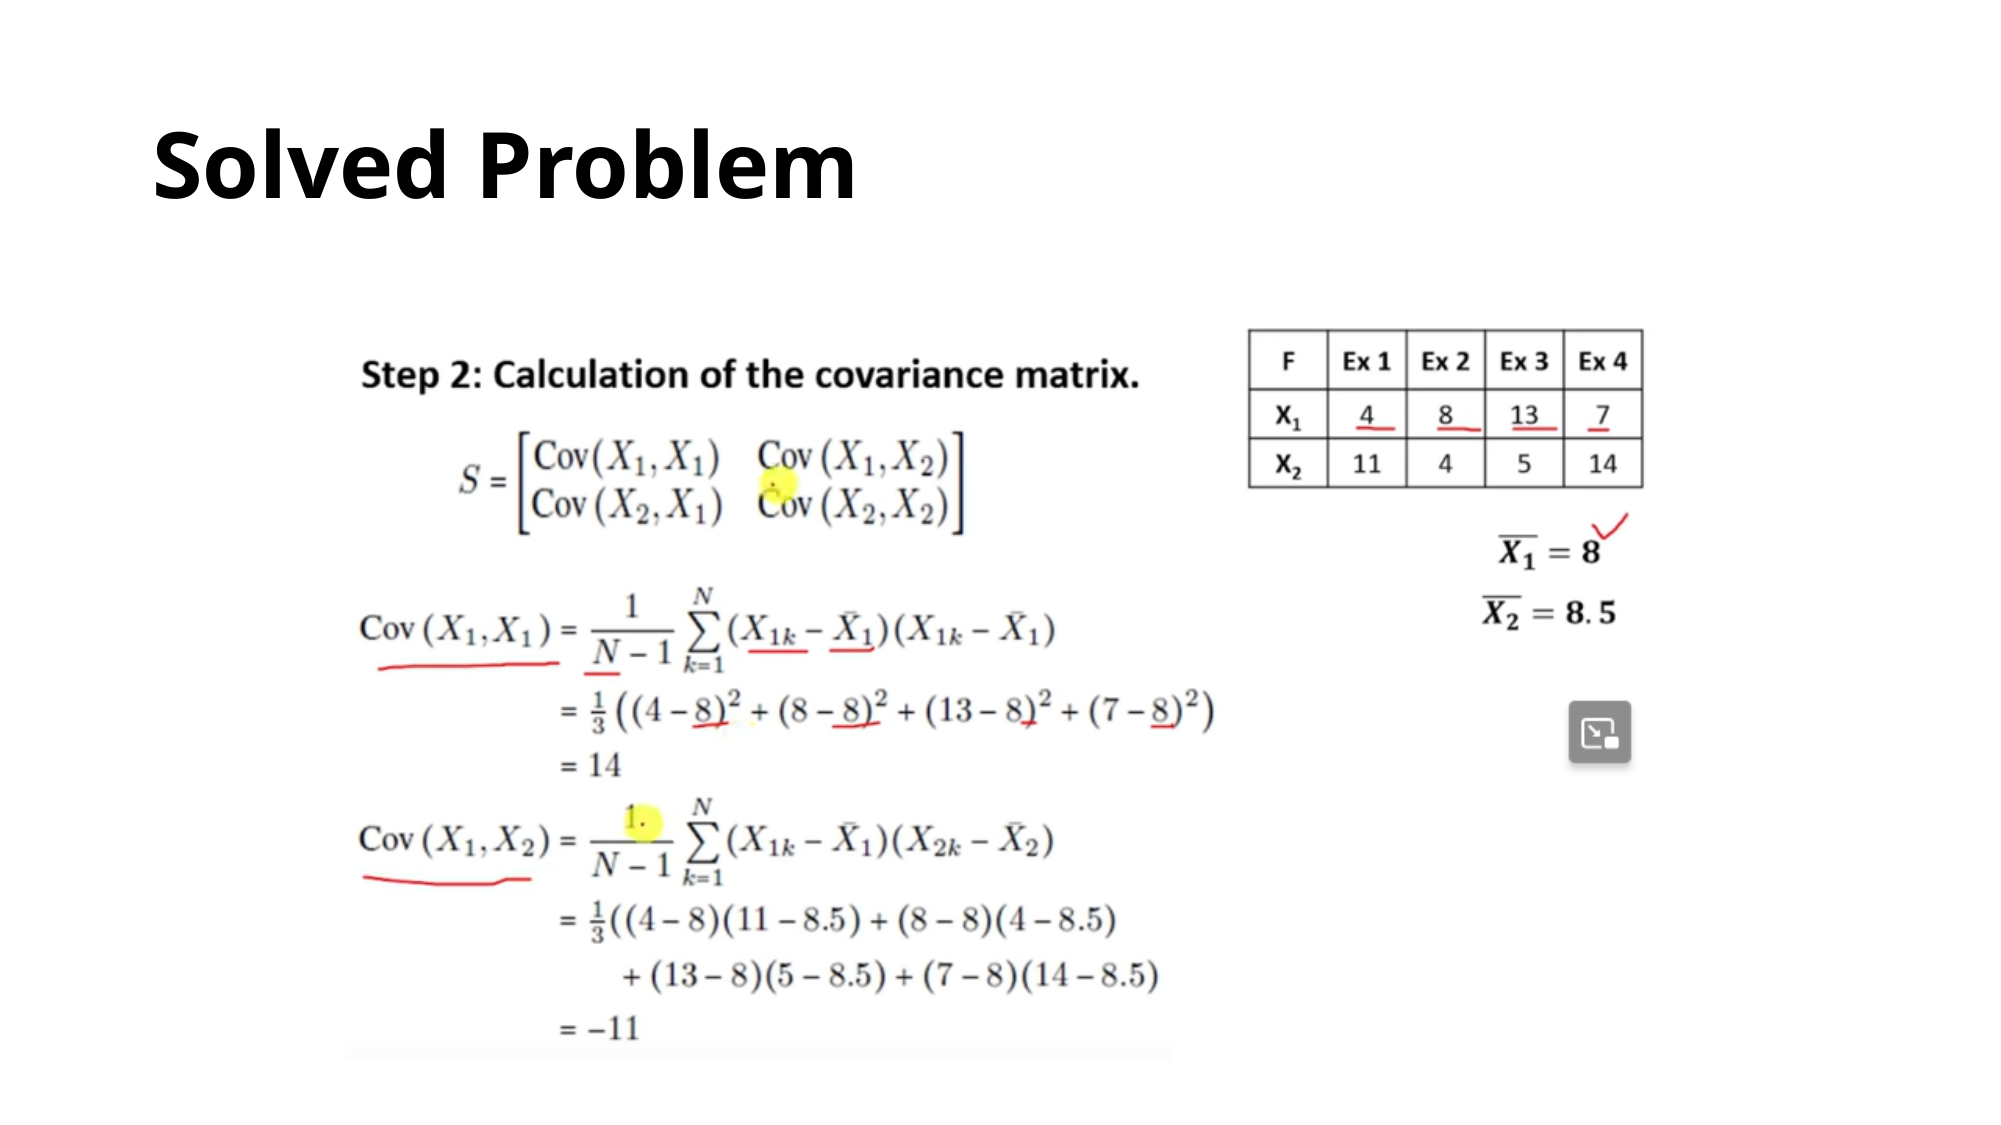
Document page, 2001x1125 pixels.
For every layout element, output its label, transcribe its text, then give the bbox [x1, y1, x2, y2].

picture [345, 327, 1655, 1060]
title Solved Problem [137, 59, 1863, 278]
